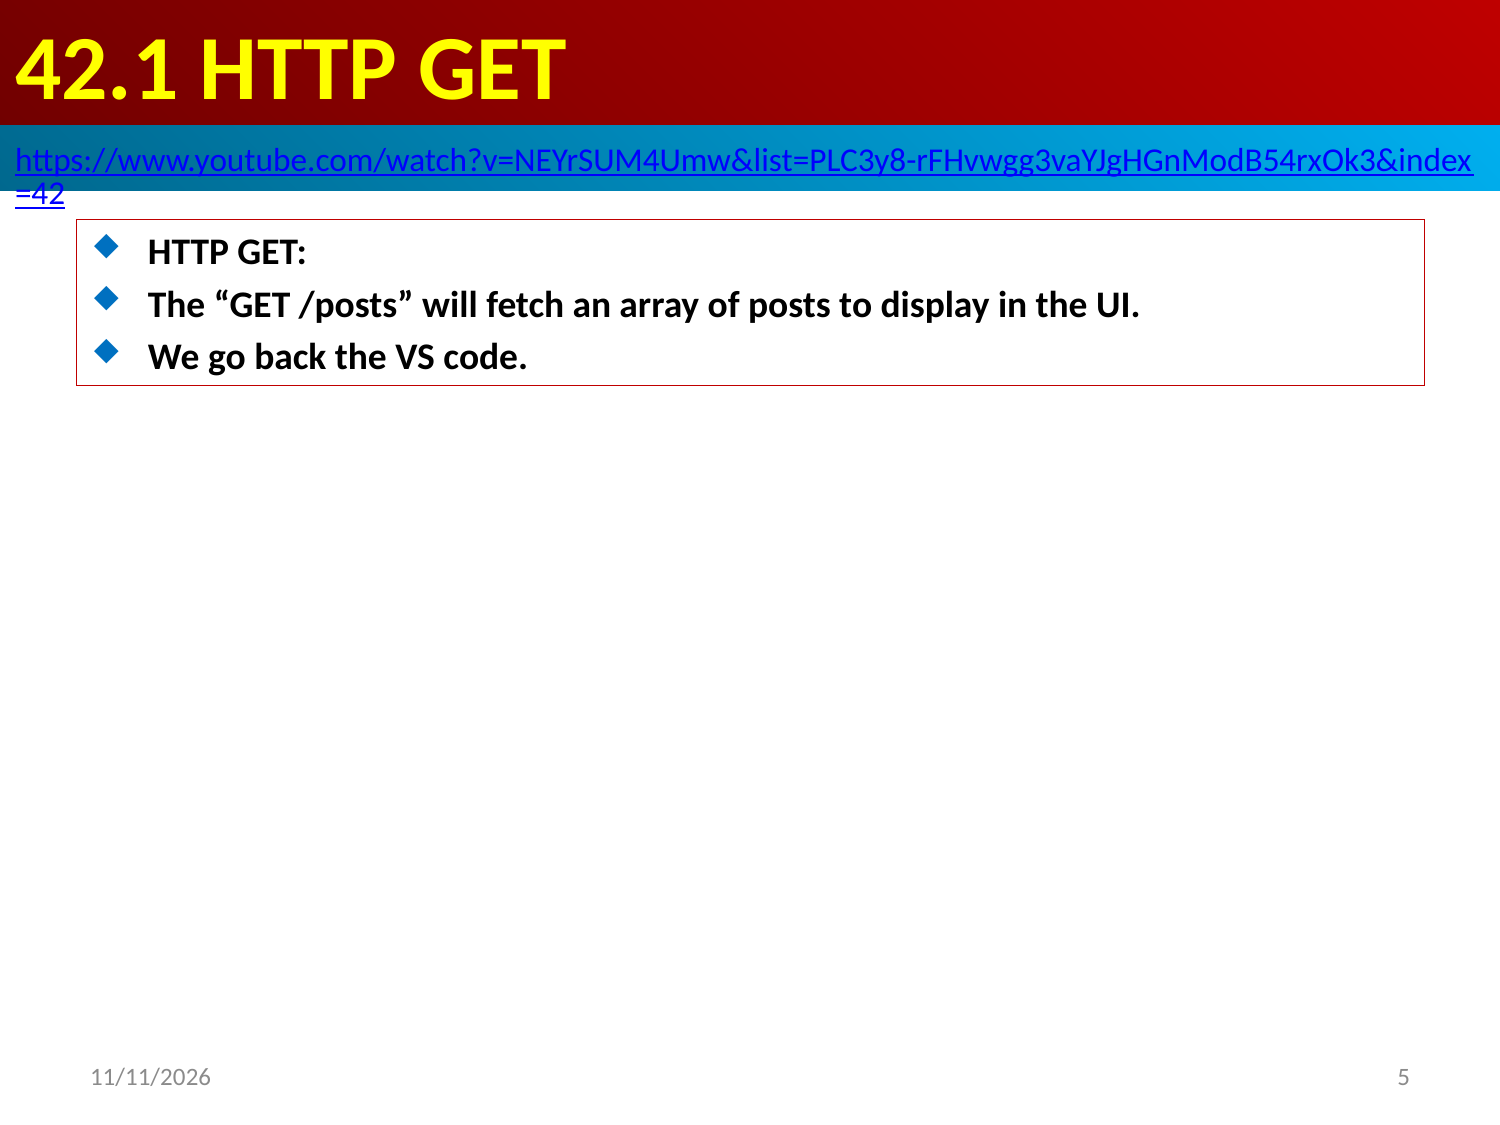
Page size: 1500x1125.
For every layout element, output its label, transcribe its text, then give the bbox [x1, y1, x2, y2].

subtitle HTTP GET: The “GET /posts” will fetch an array of posts to display in the UI. We go back the VS code. [76, 219, 1425, 386]
text_box https://www.youtube.com/watch?v=NEYrSUM4Umw&list=PLC3y8-rFHvwgg3vaYJgHGnModB54rxOk3&index=42 [0, 125, 1500, 191]
slide_number 5 [1074, 1042, 1425, 1109]
title 42.1 HTTP GET [0, 0, 1500, 125]
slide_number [75, 1042, 425, 1109]
